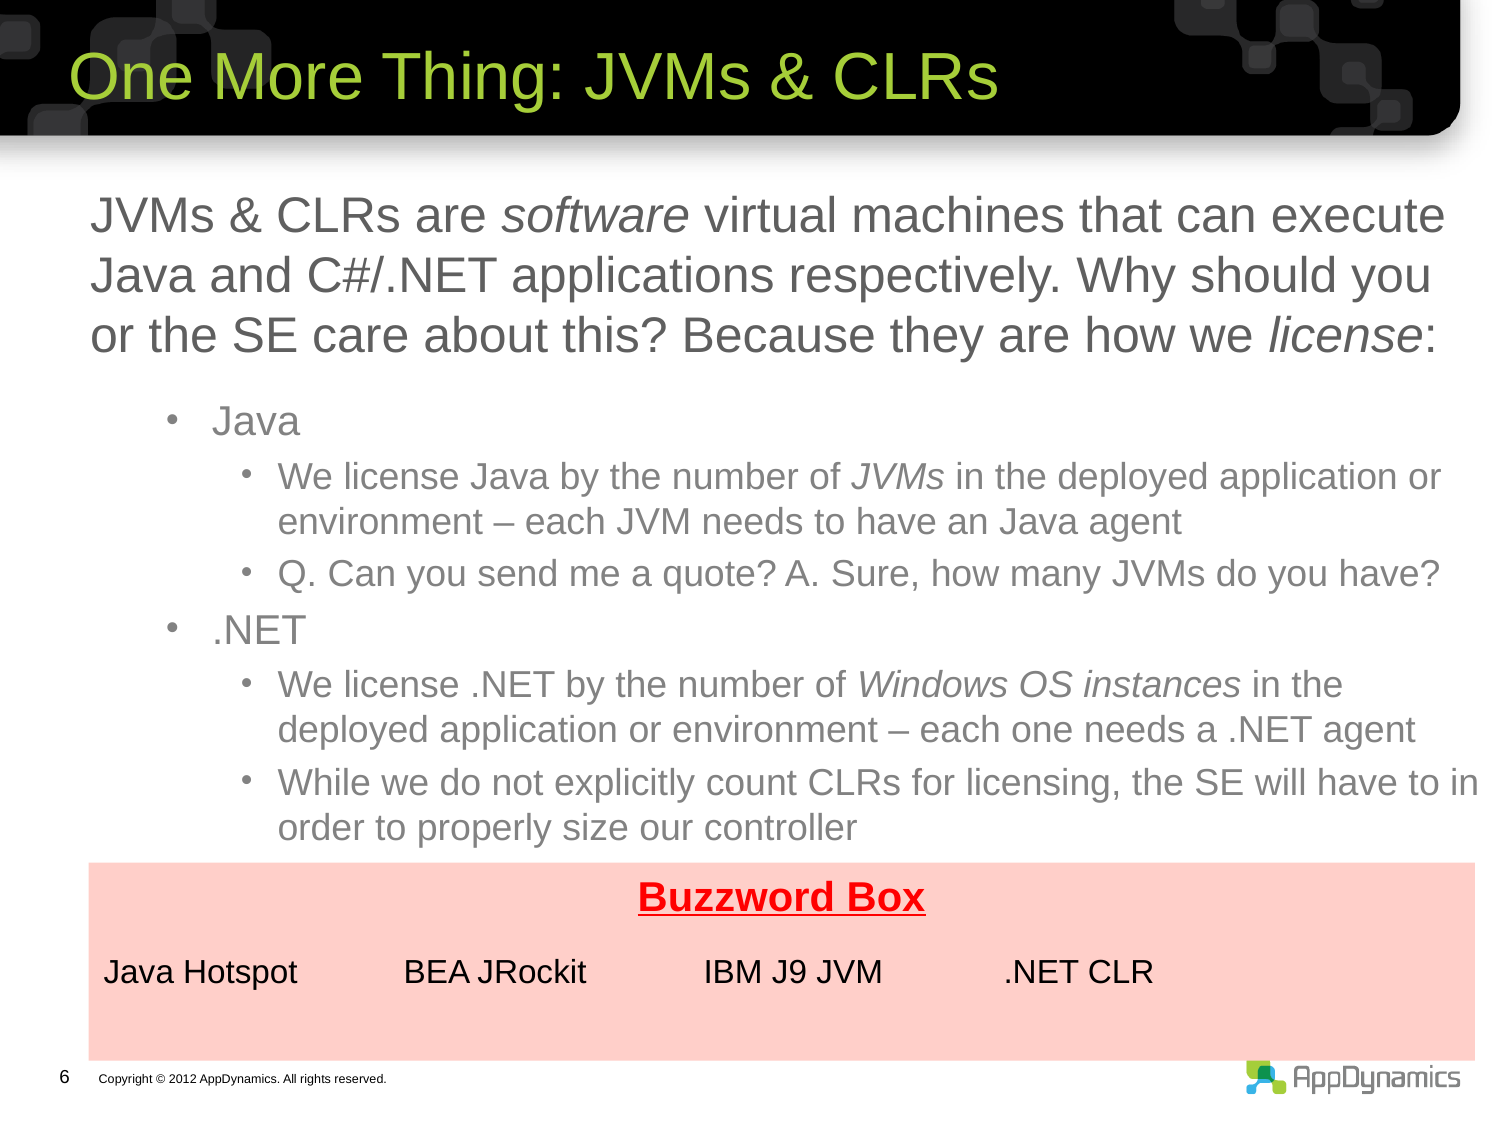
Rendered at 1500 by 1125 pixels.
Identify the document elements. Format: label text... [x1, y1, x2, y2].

picture [0, 0, 1500, 1125]
title One More Thing: JVMs & CLRs [52, 35, 1438, 111]
text_box Buzzword Box Java Hotspot BEA JRockit IBM J9 JVM .NET CLR [88, 862, 1475, 1061]
list JVMs & CLRs are software virtual machines that can execute Java and C#/.NET applications respectively. Why should you or the SE care about this? Because they are how we license: Java We license Java by the number of JVMs in the deployed application or environment – each JVM needs to have an Java agent Q. Can you send me a quote? A. Sure, how many JVMs do you have? .NET We license .NET by the number of Windows OS instances in the deployed application or environment – each one needs a .NET agent While we do not explicitly count CLRs for licensing, the SE will have to in order to properly size our controller [74, 174, 1500, 876]
footer 6 Copyright © 2012 AppDynamics. All rights reserved. [44, 1056, 788, 1108]
